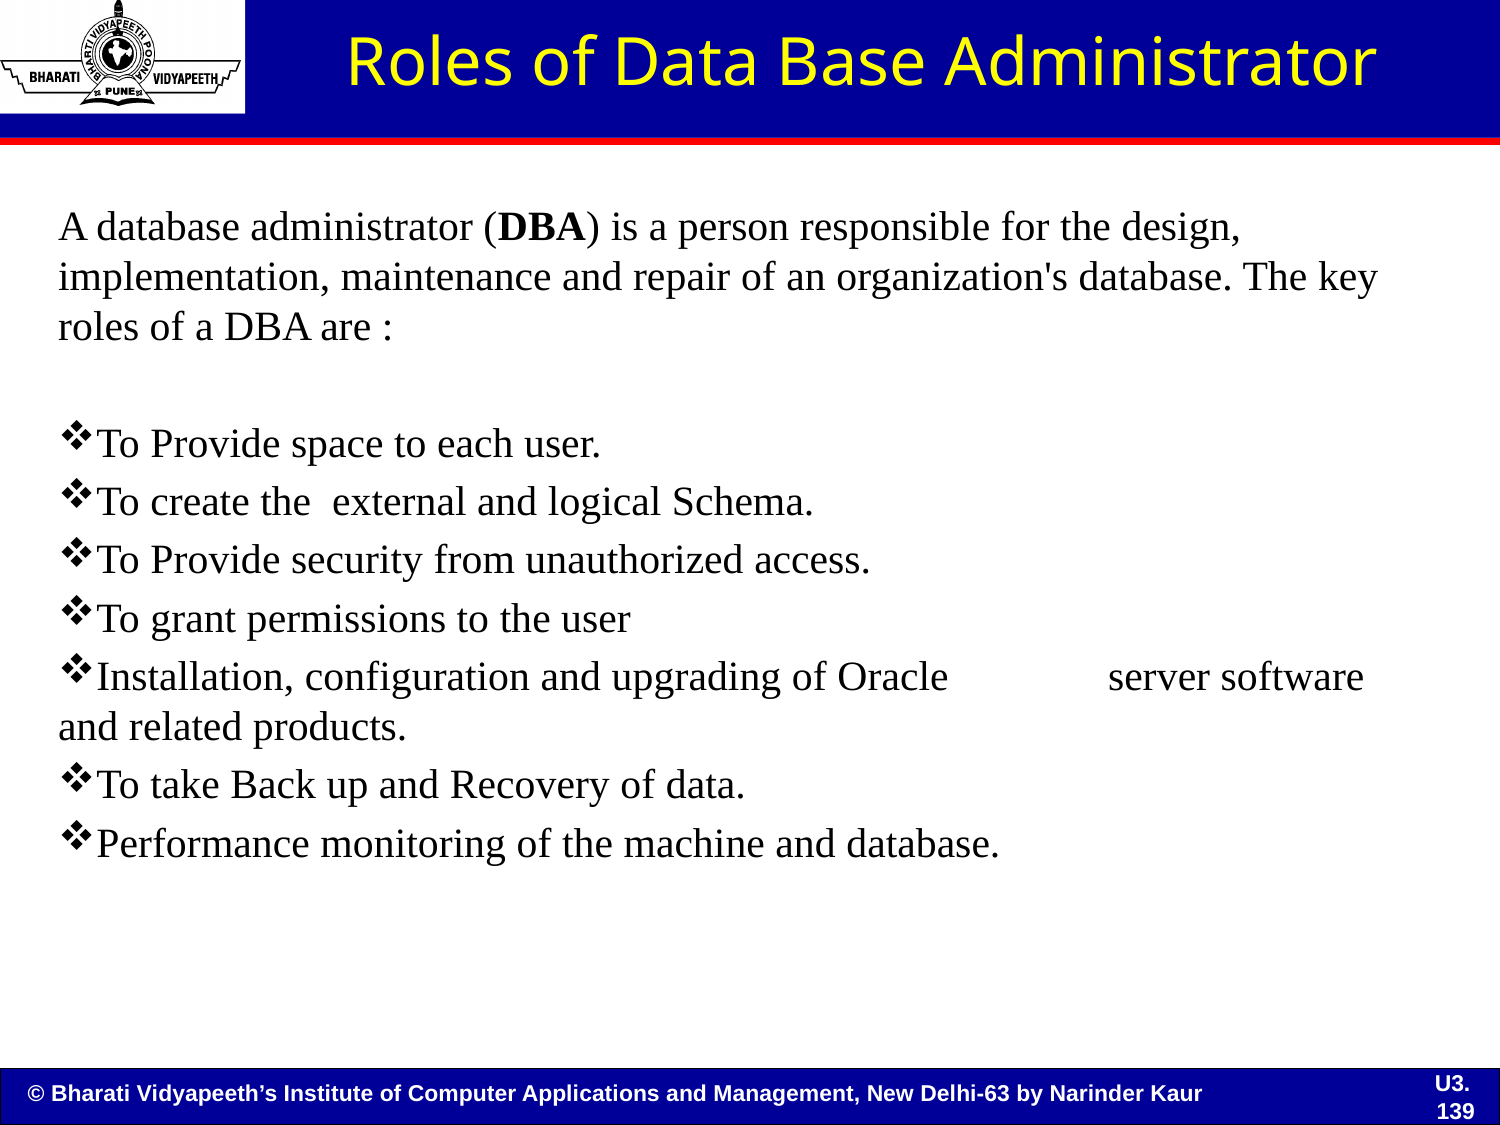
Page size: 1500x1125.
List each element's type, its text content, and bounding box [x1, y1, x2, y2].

subtitle A database administrator (DBA) is a person responsible for the design, implementation, maintenance and repair of an organization's database. The key roles of a DBA are : To Provide space to each user. To create the external and logical Schema. To Provide security from unauthorized access. To grant permissions to the user Installation, configuration and upgrading of Oracle server software and related products. To take Back up and Recovery of data. Performance monitoring of the machine and database. [42, 190, 1438, 954]
text_box Roles of Data Base Administrator [224, 11, 1500, 138]
picture [0, 0, 241, 106]
